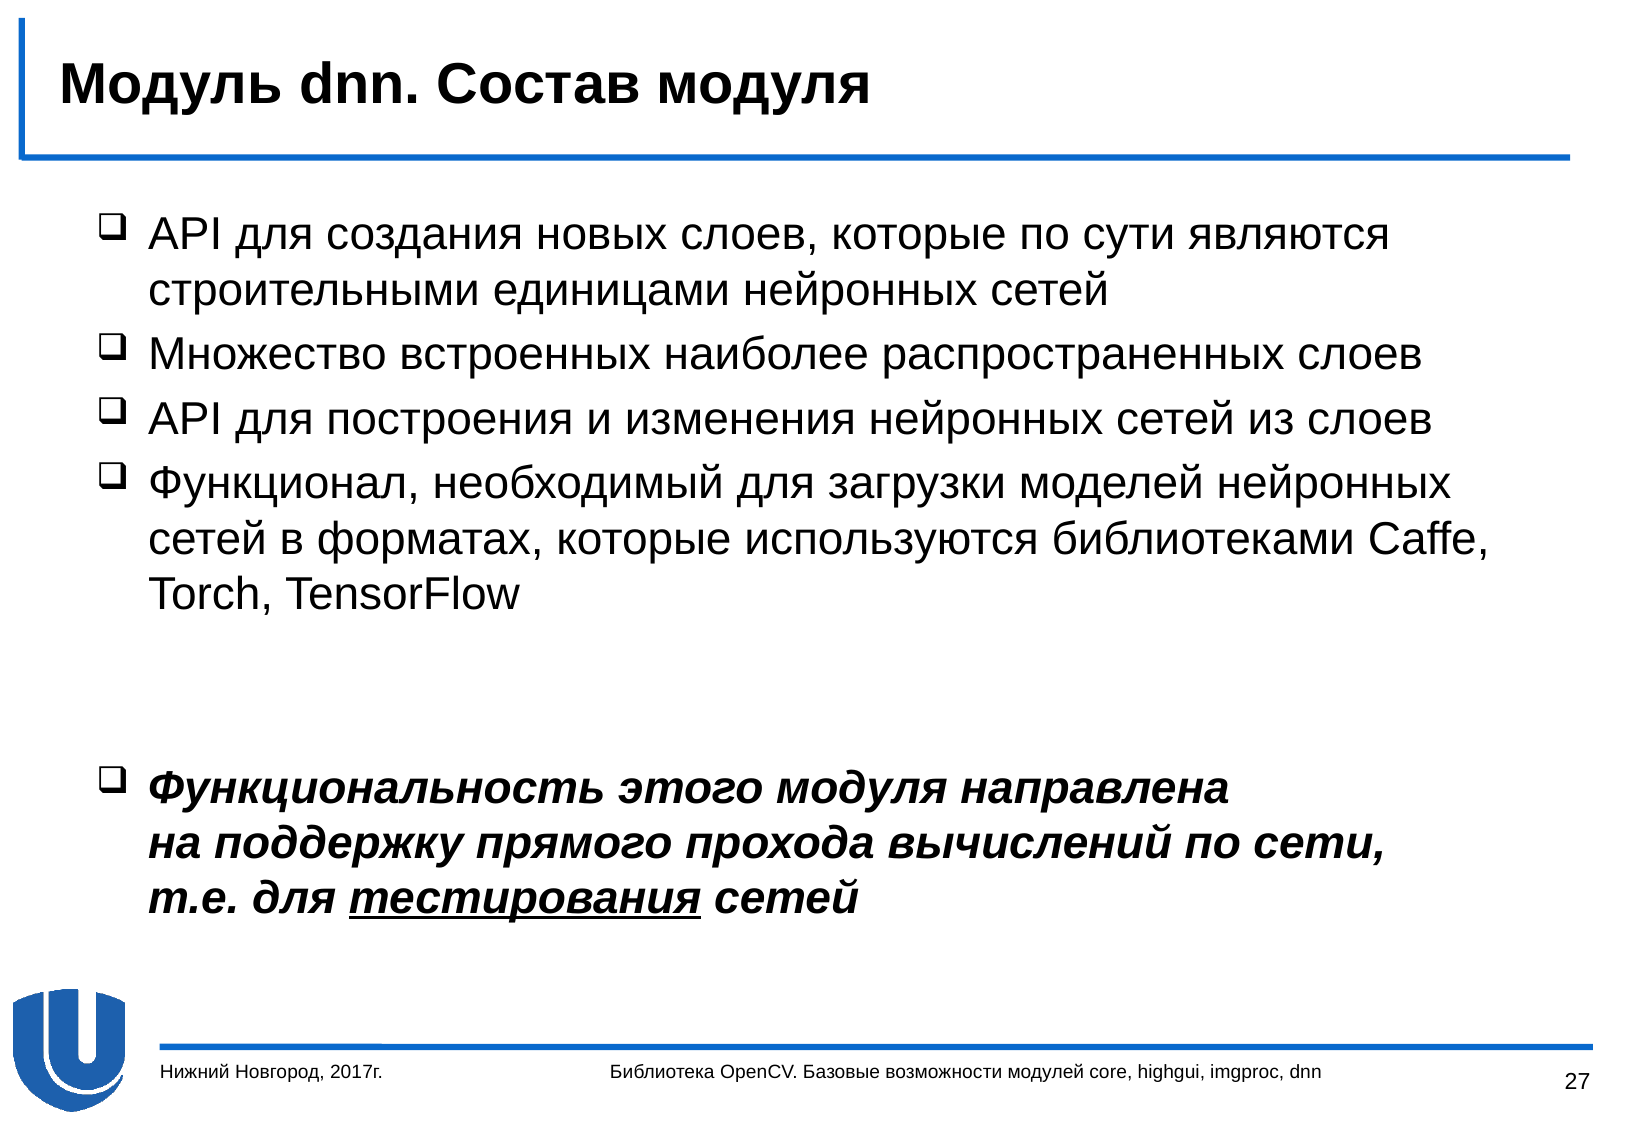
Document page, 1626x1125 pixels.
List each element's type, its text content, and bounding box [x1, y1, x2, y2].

picture [13, 989, 125, 1112]
list API для создания новых слоев, которые по сути являются строительными единицами нейронных сетей Множество встроенных наиболее распространенных слоев API для построения и изменения нейронных сетей из слоев Функционал, необходимый для загрузки моделей нейронных сетей в форматах, которые используются библиотеками Caffe, Torch, TensorFlow Функциональность этого модуля направлена на поддержку прямого прохода вычислений по сети, т.е. для тестирования сетей [80, 196, 1544, 1012]
footer Библиотека OpenCV. Базовые возможности модулей core, highgui, imgproc, dnn [493, 1051, 1439, 1125]
title Модуль dnn. Состав модуля [44, 33, 1536, 127]
slide_number Нижний Новгород, 2017г. [144, 1051, 482, 1125]
